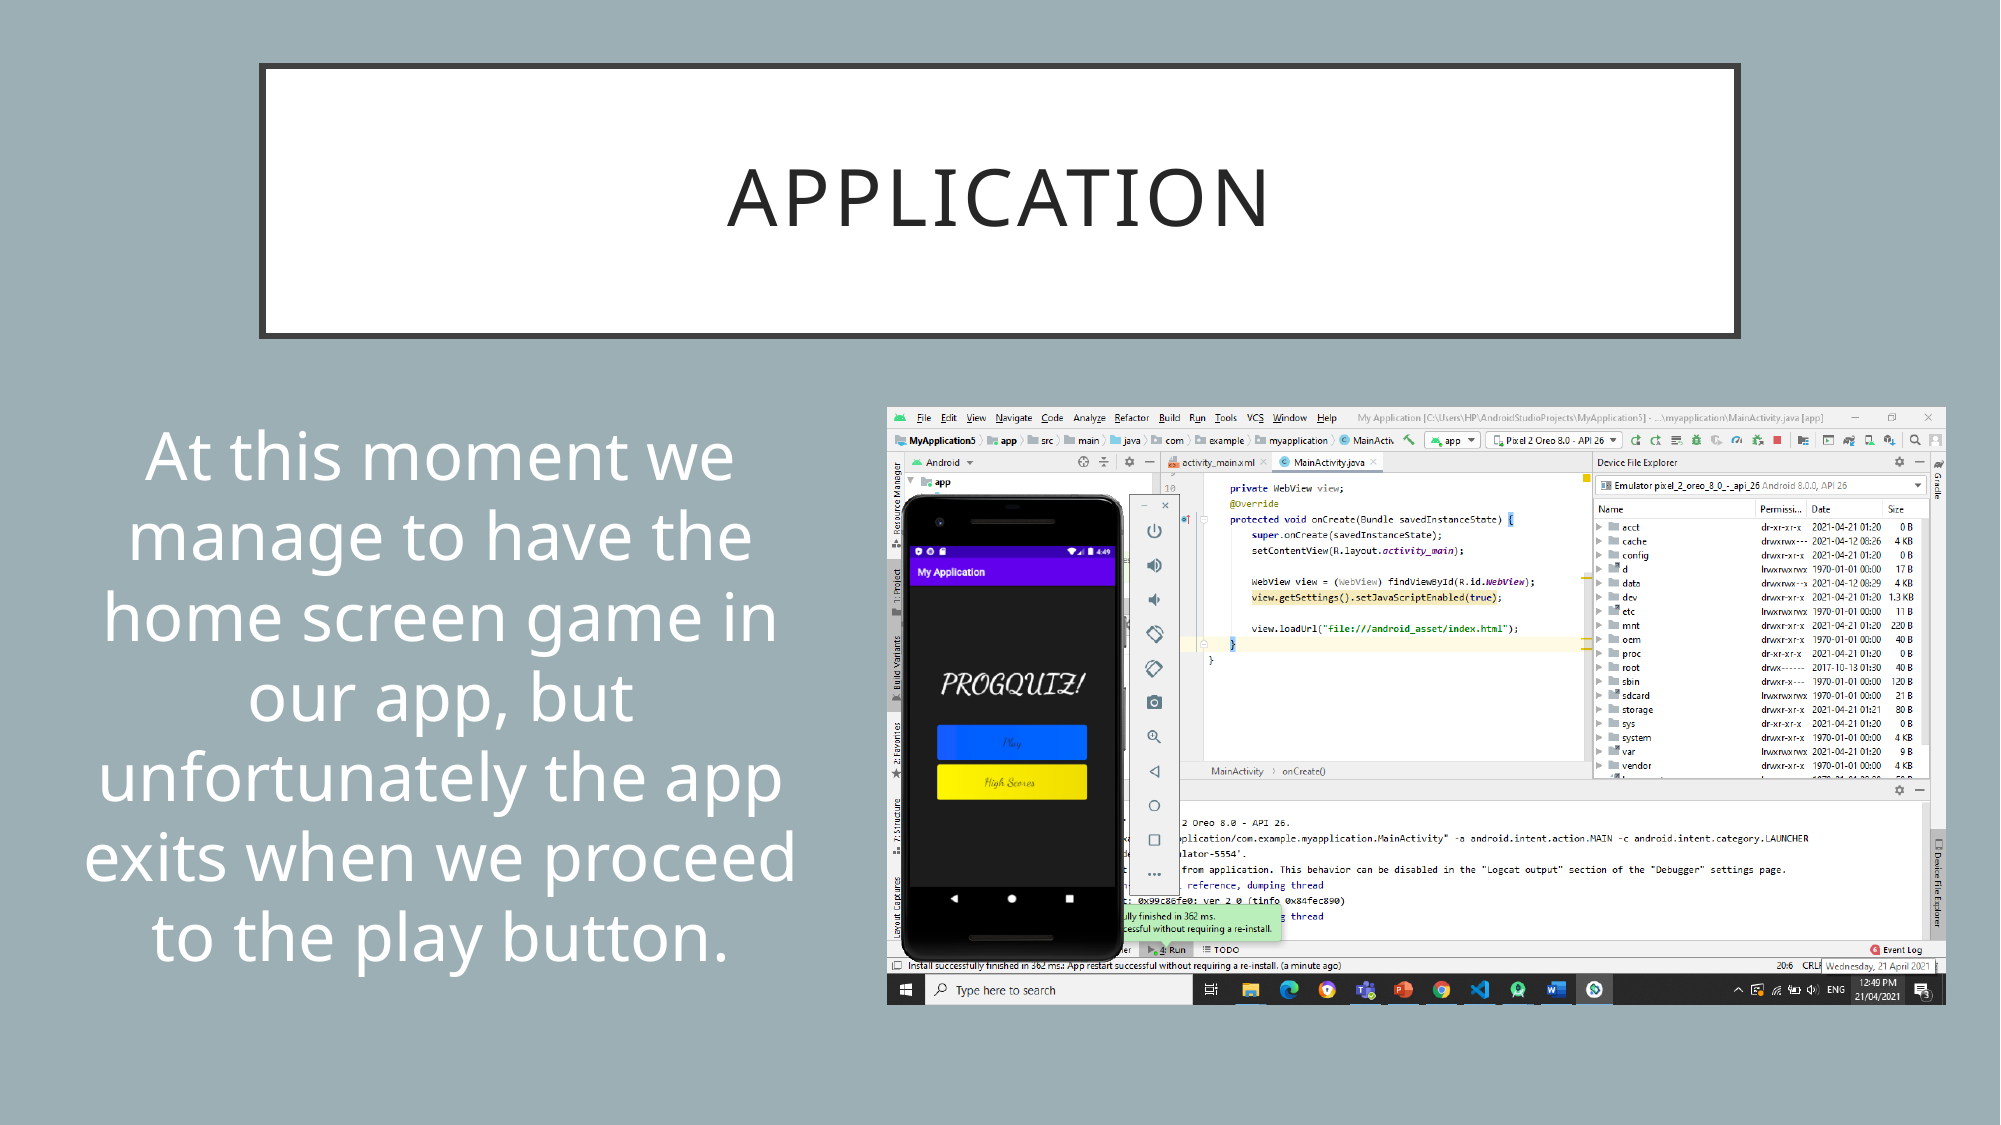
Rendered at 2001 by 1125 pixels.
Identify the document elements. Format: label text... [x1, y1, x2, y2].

picture [887, 406, 1946, 1005]
subtitle At this moment we manage to have the home screen game in our app, but unfortunately the app exits when we proceed to the play button. [54, 406, 829, 1002]
title application [259, 63, 1741, 339]
